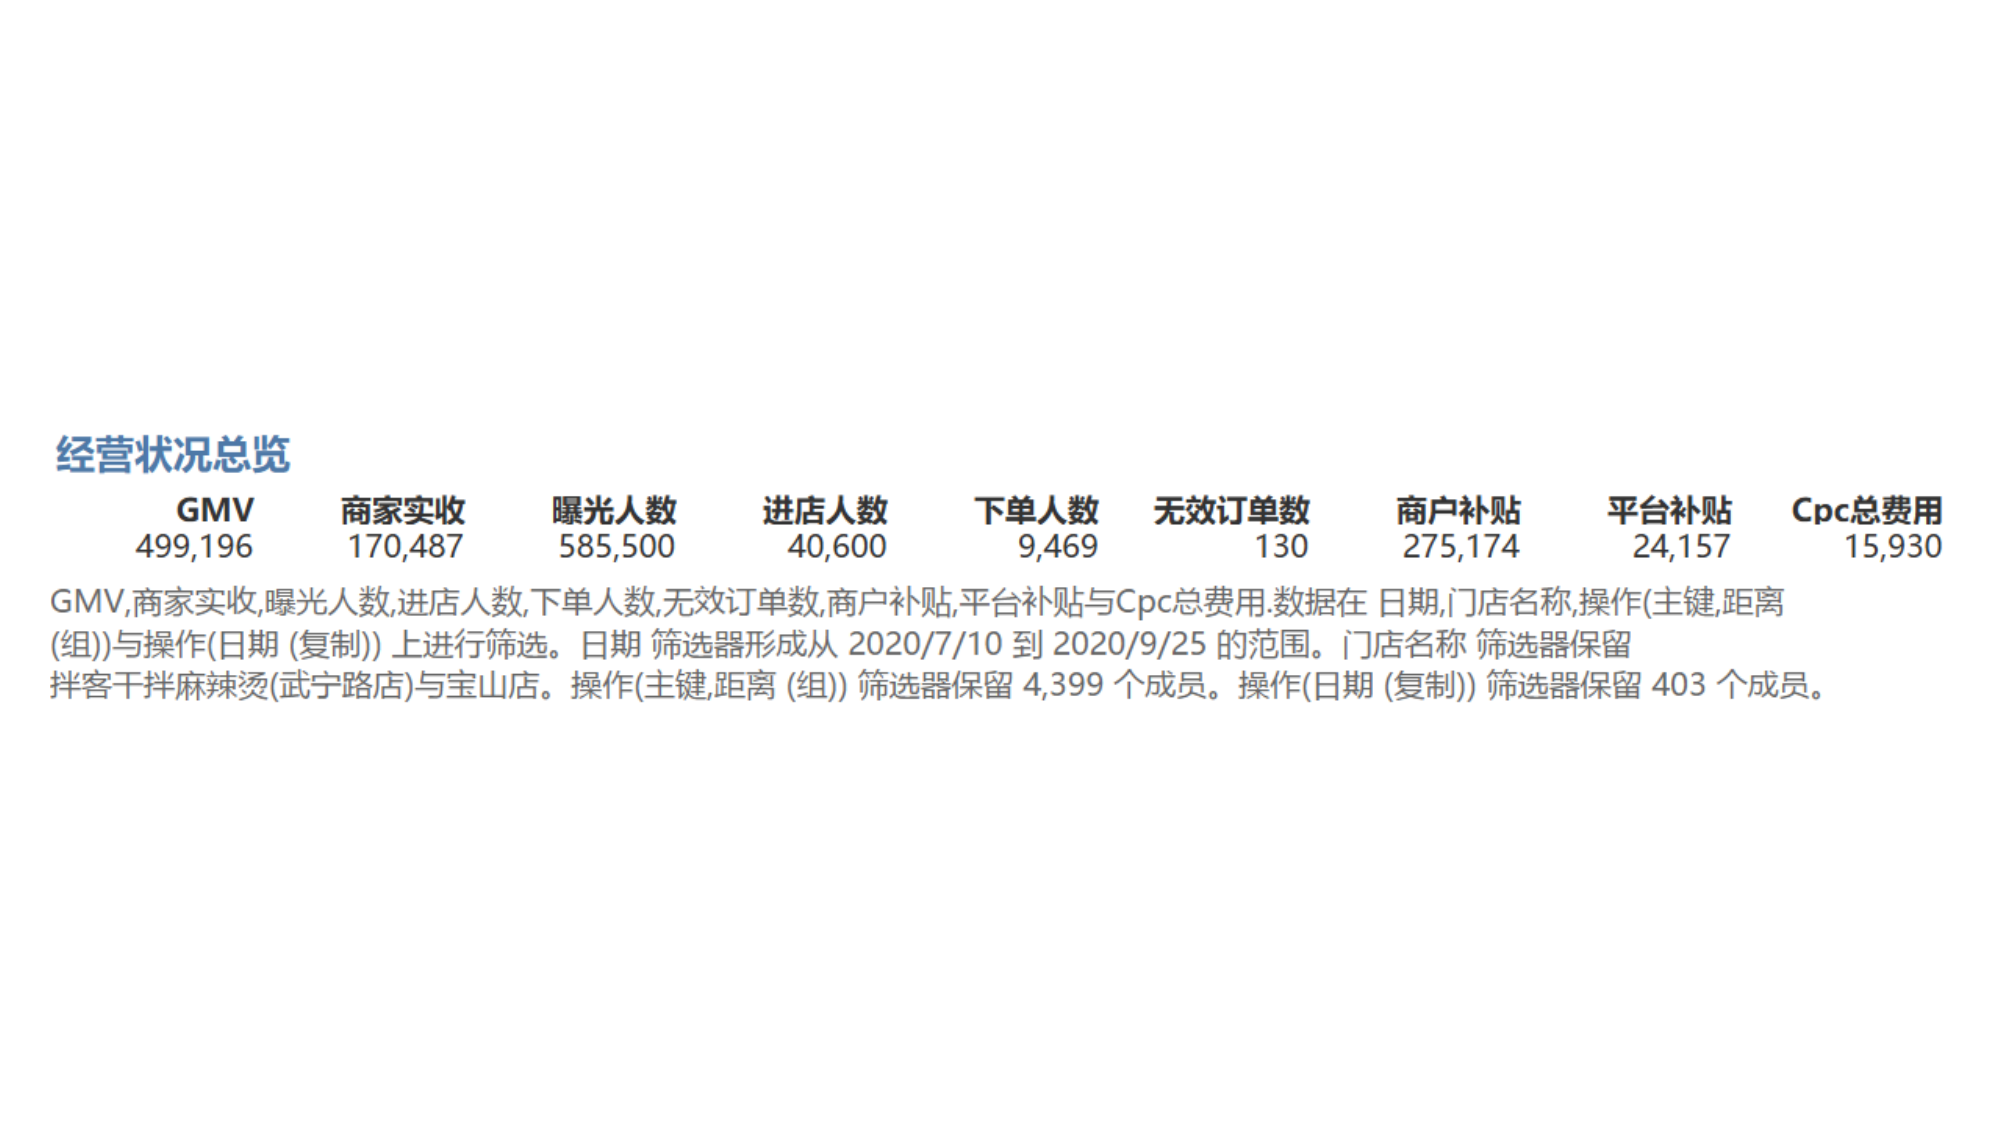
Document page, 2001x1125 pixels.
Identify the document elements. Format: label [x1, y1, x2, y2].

picture [50, 418, 1950, 707]
